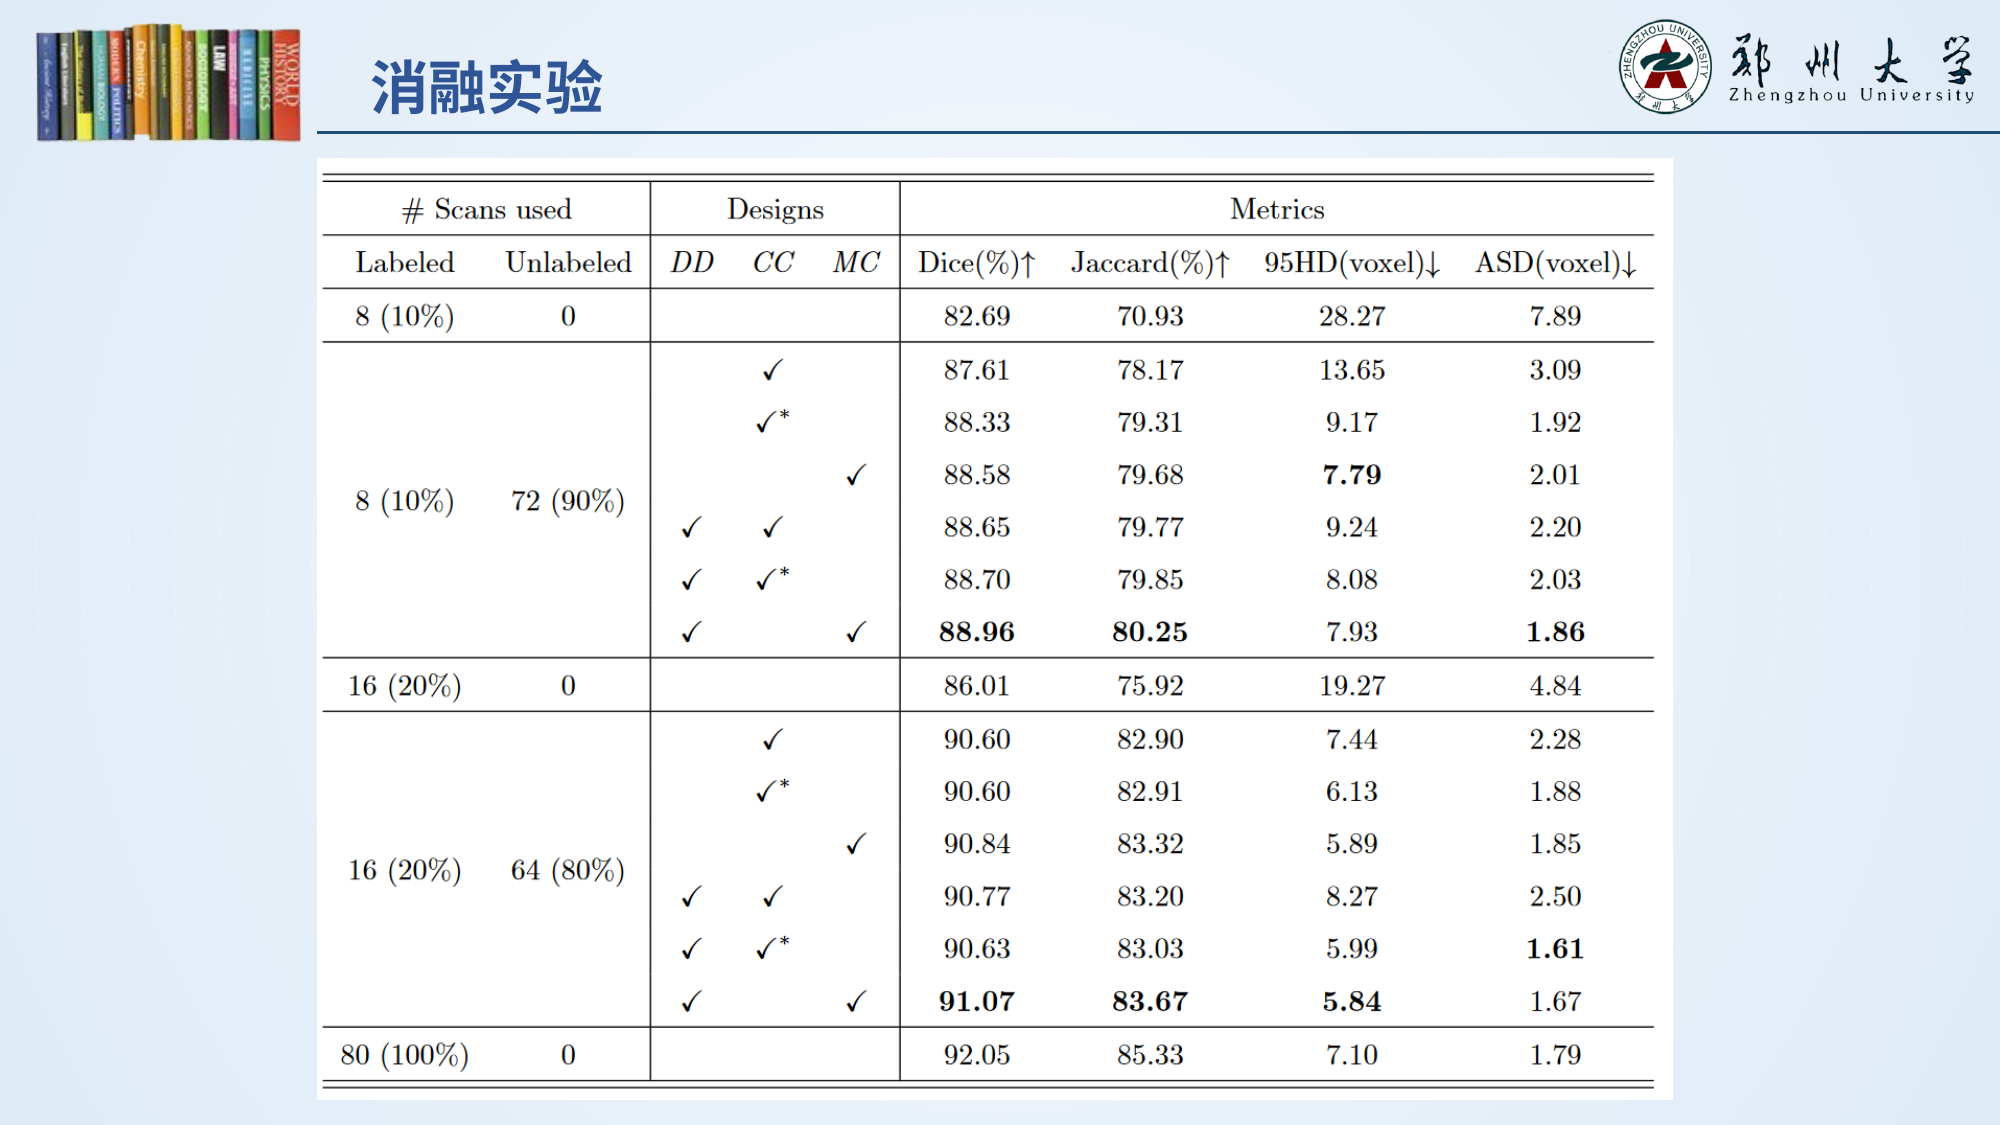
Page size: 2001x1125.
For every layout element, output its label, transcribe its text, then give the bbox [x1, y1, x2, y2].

text_box 消融实验 [355, 43, 812, 129]
picture [23, 0, 1673, 1100]
picture [1599, 11, 1983, 123]
